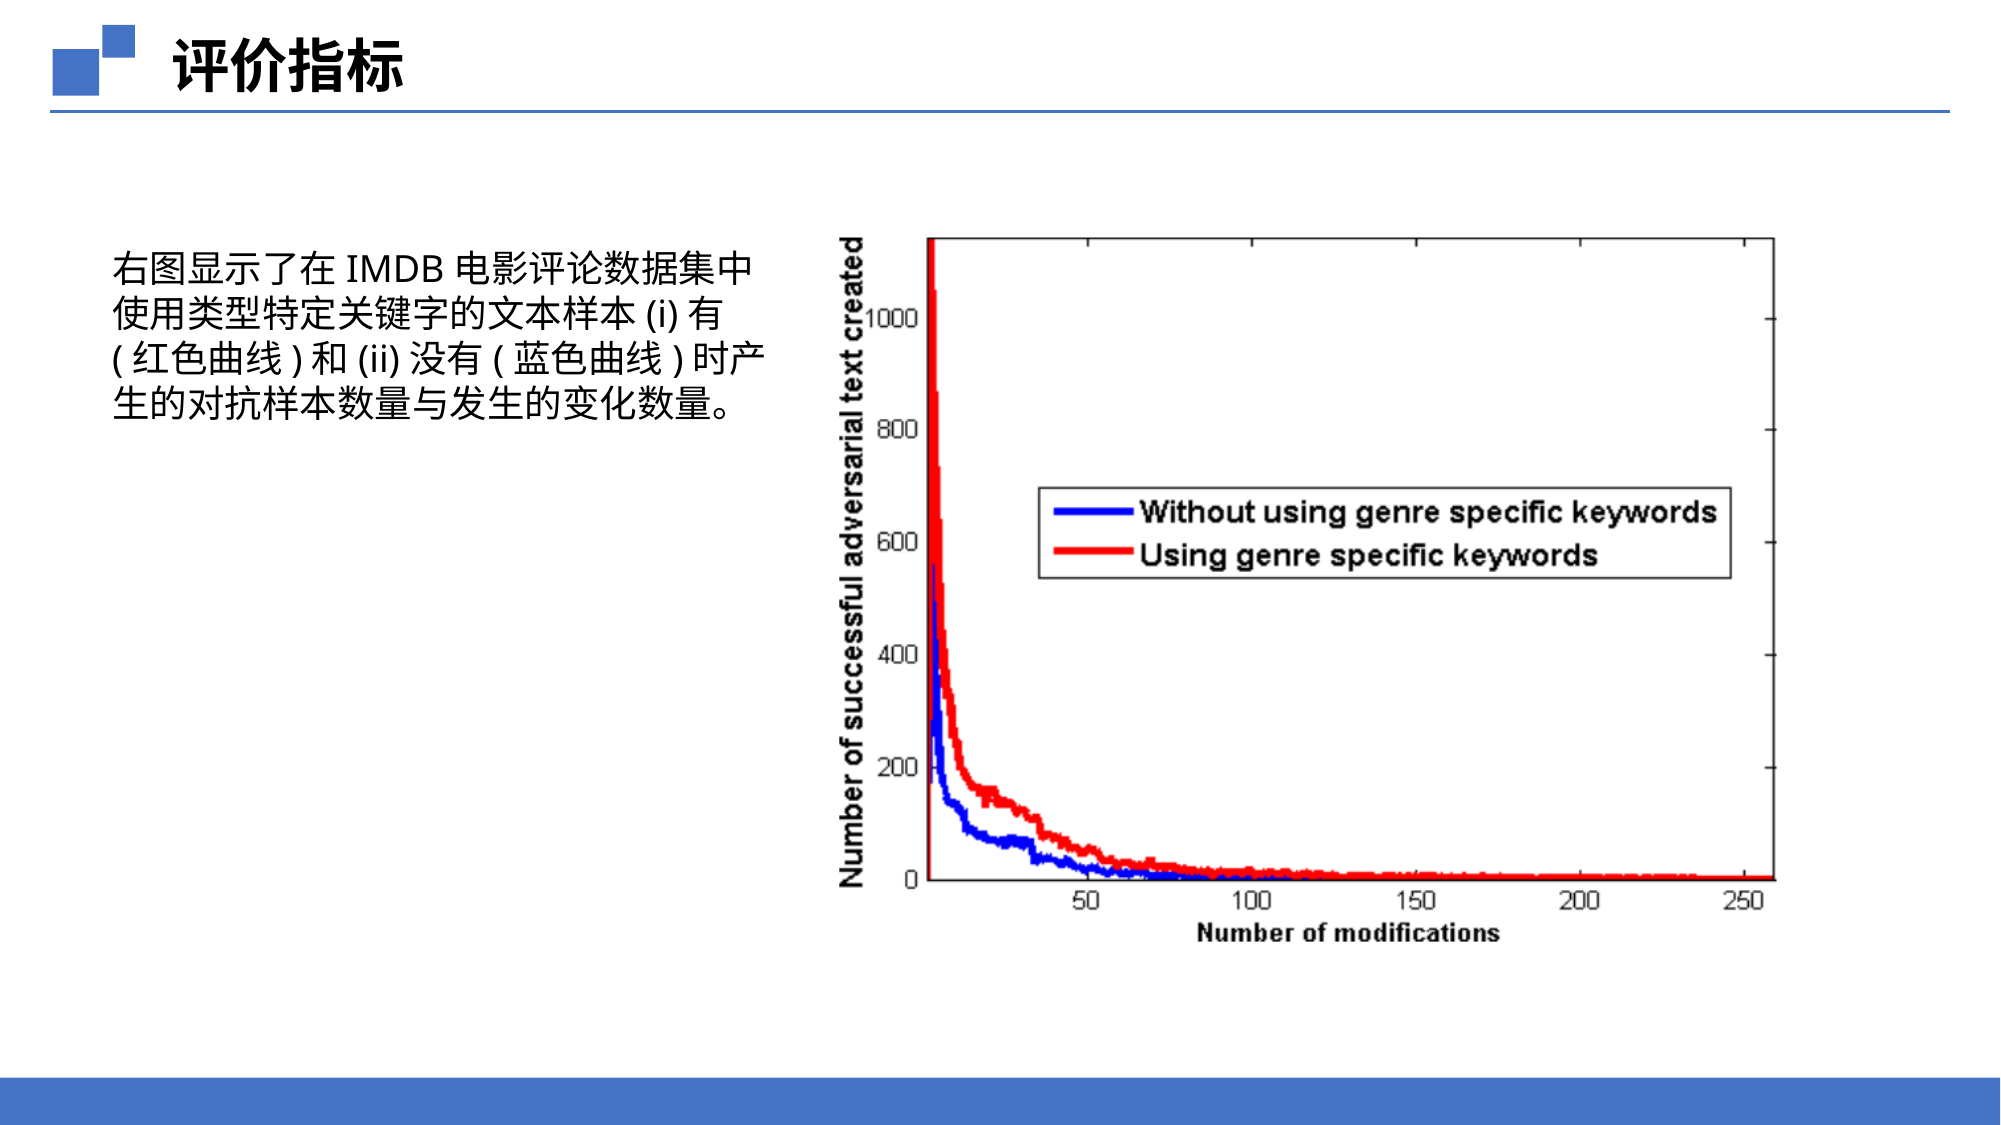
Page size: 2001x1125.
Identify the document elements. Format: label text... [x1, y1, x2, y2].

picture [821, 214, 1811, 951]
list 评价指标 [156, 22, 1695, 112]
text_box 右图显示了在IMDB电影评论数据集中使用类型特定关键字的文本样本(i)有(红色曲线)和(ii)没有(蓝色曲线)时产生的对抗样本数量与发生的变化数量。 [97, 237, 794, 433]
